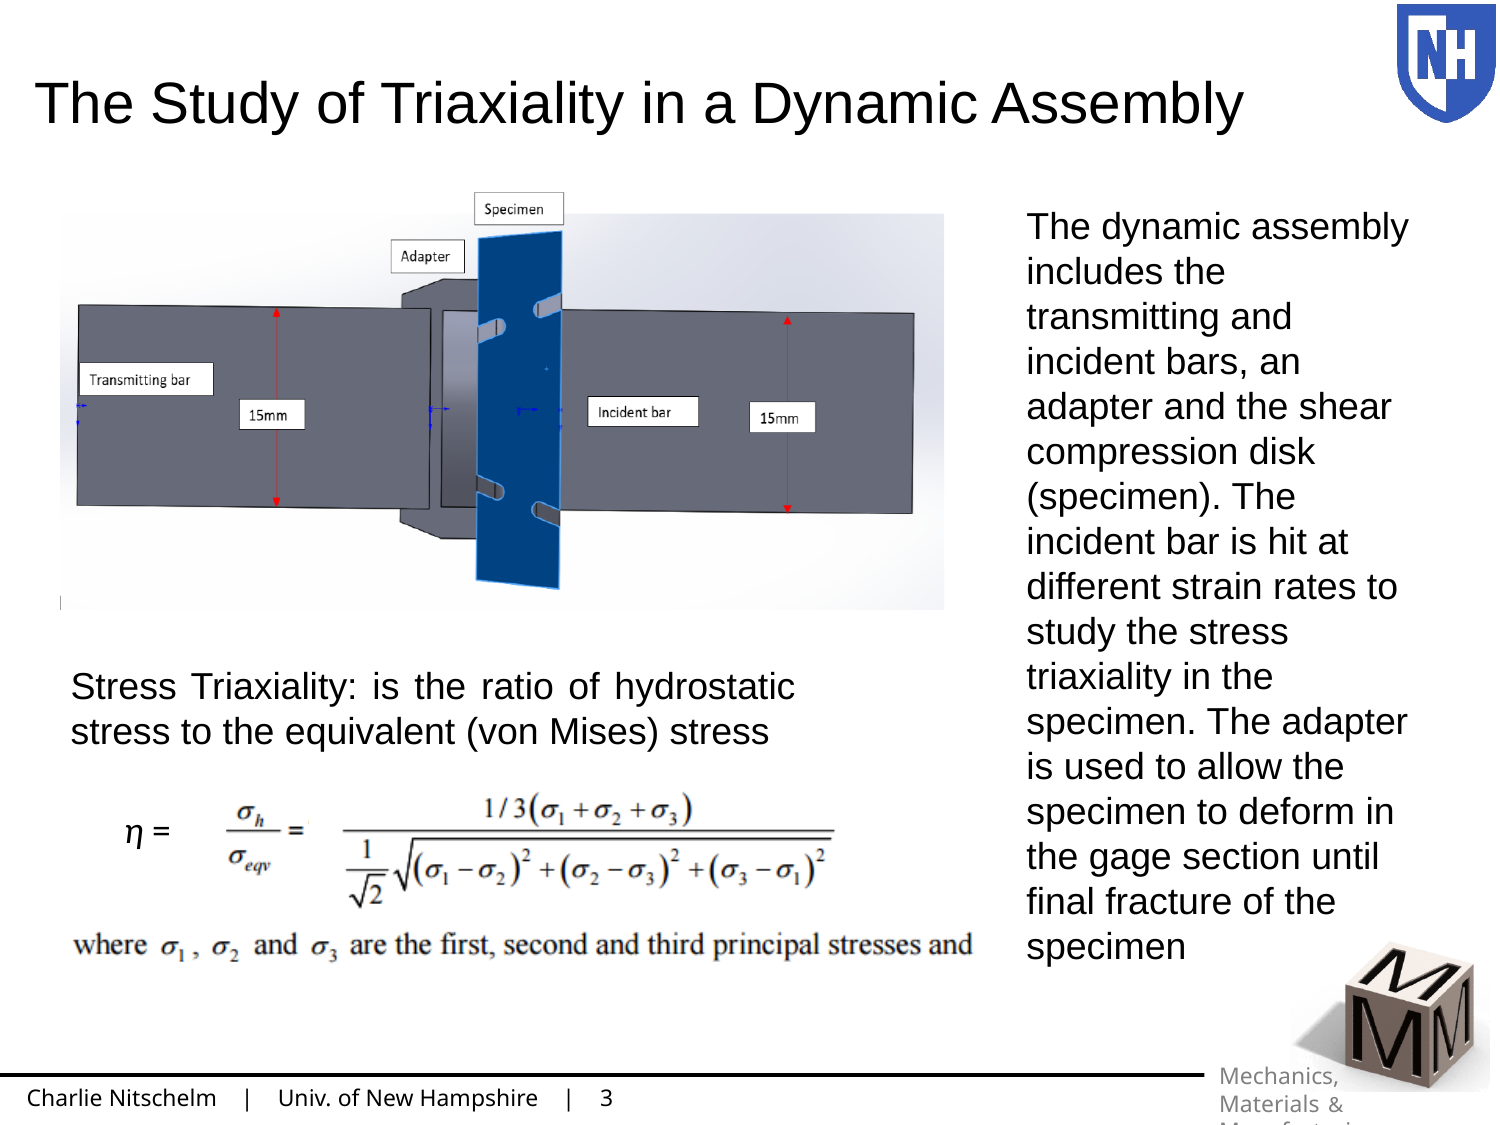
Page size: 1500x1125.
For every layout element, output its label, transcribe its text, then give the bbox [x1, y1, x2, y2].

text_box The Study of Triaxiality ​in a Dynamic Assembly [19, 58, 1301, 143]
picture [44, 173, 970, 610]
text_box The dynamic assembly includes the transmitting and incident bars, an adapter and the shear compression disk (specimen). The incident bar is hit at different strain rates to study the stress triaxiality in the specimen. The adapter is used to allow the specimen to deform in the gage section until final fracture of the specimen [1011, 194, 1427, 975]
picture [1289, 931, 1490, 1092]
picture [1393, 0, 1499, 127]
text_box Stress Triaxiality: is the ratio of hydrostatic stress to the equivalent (von Mises) stress [55, 654, 811, 760]
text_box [55, 764, 991, 976]
